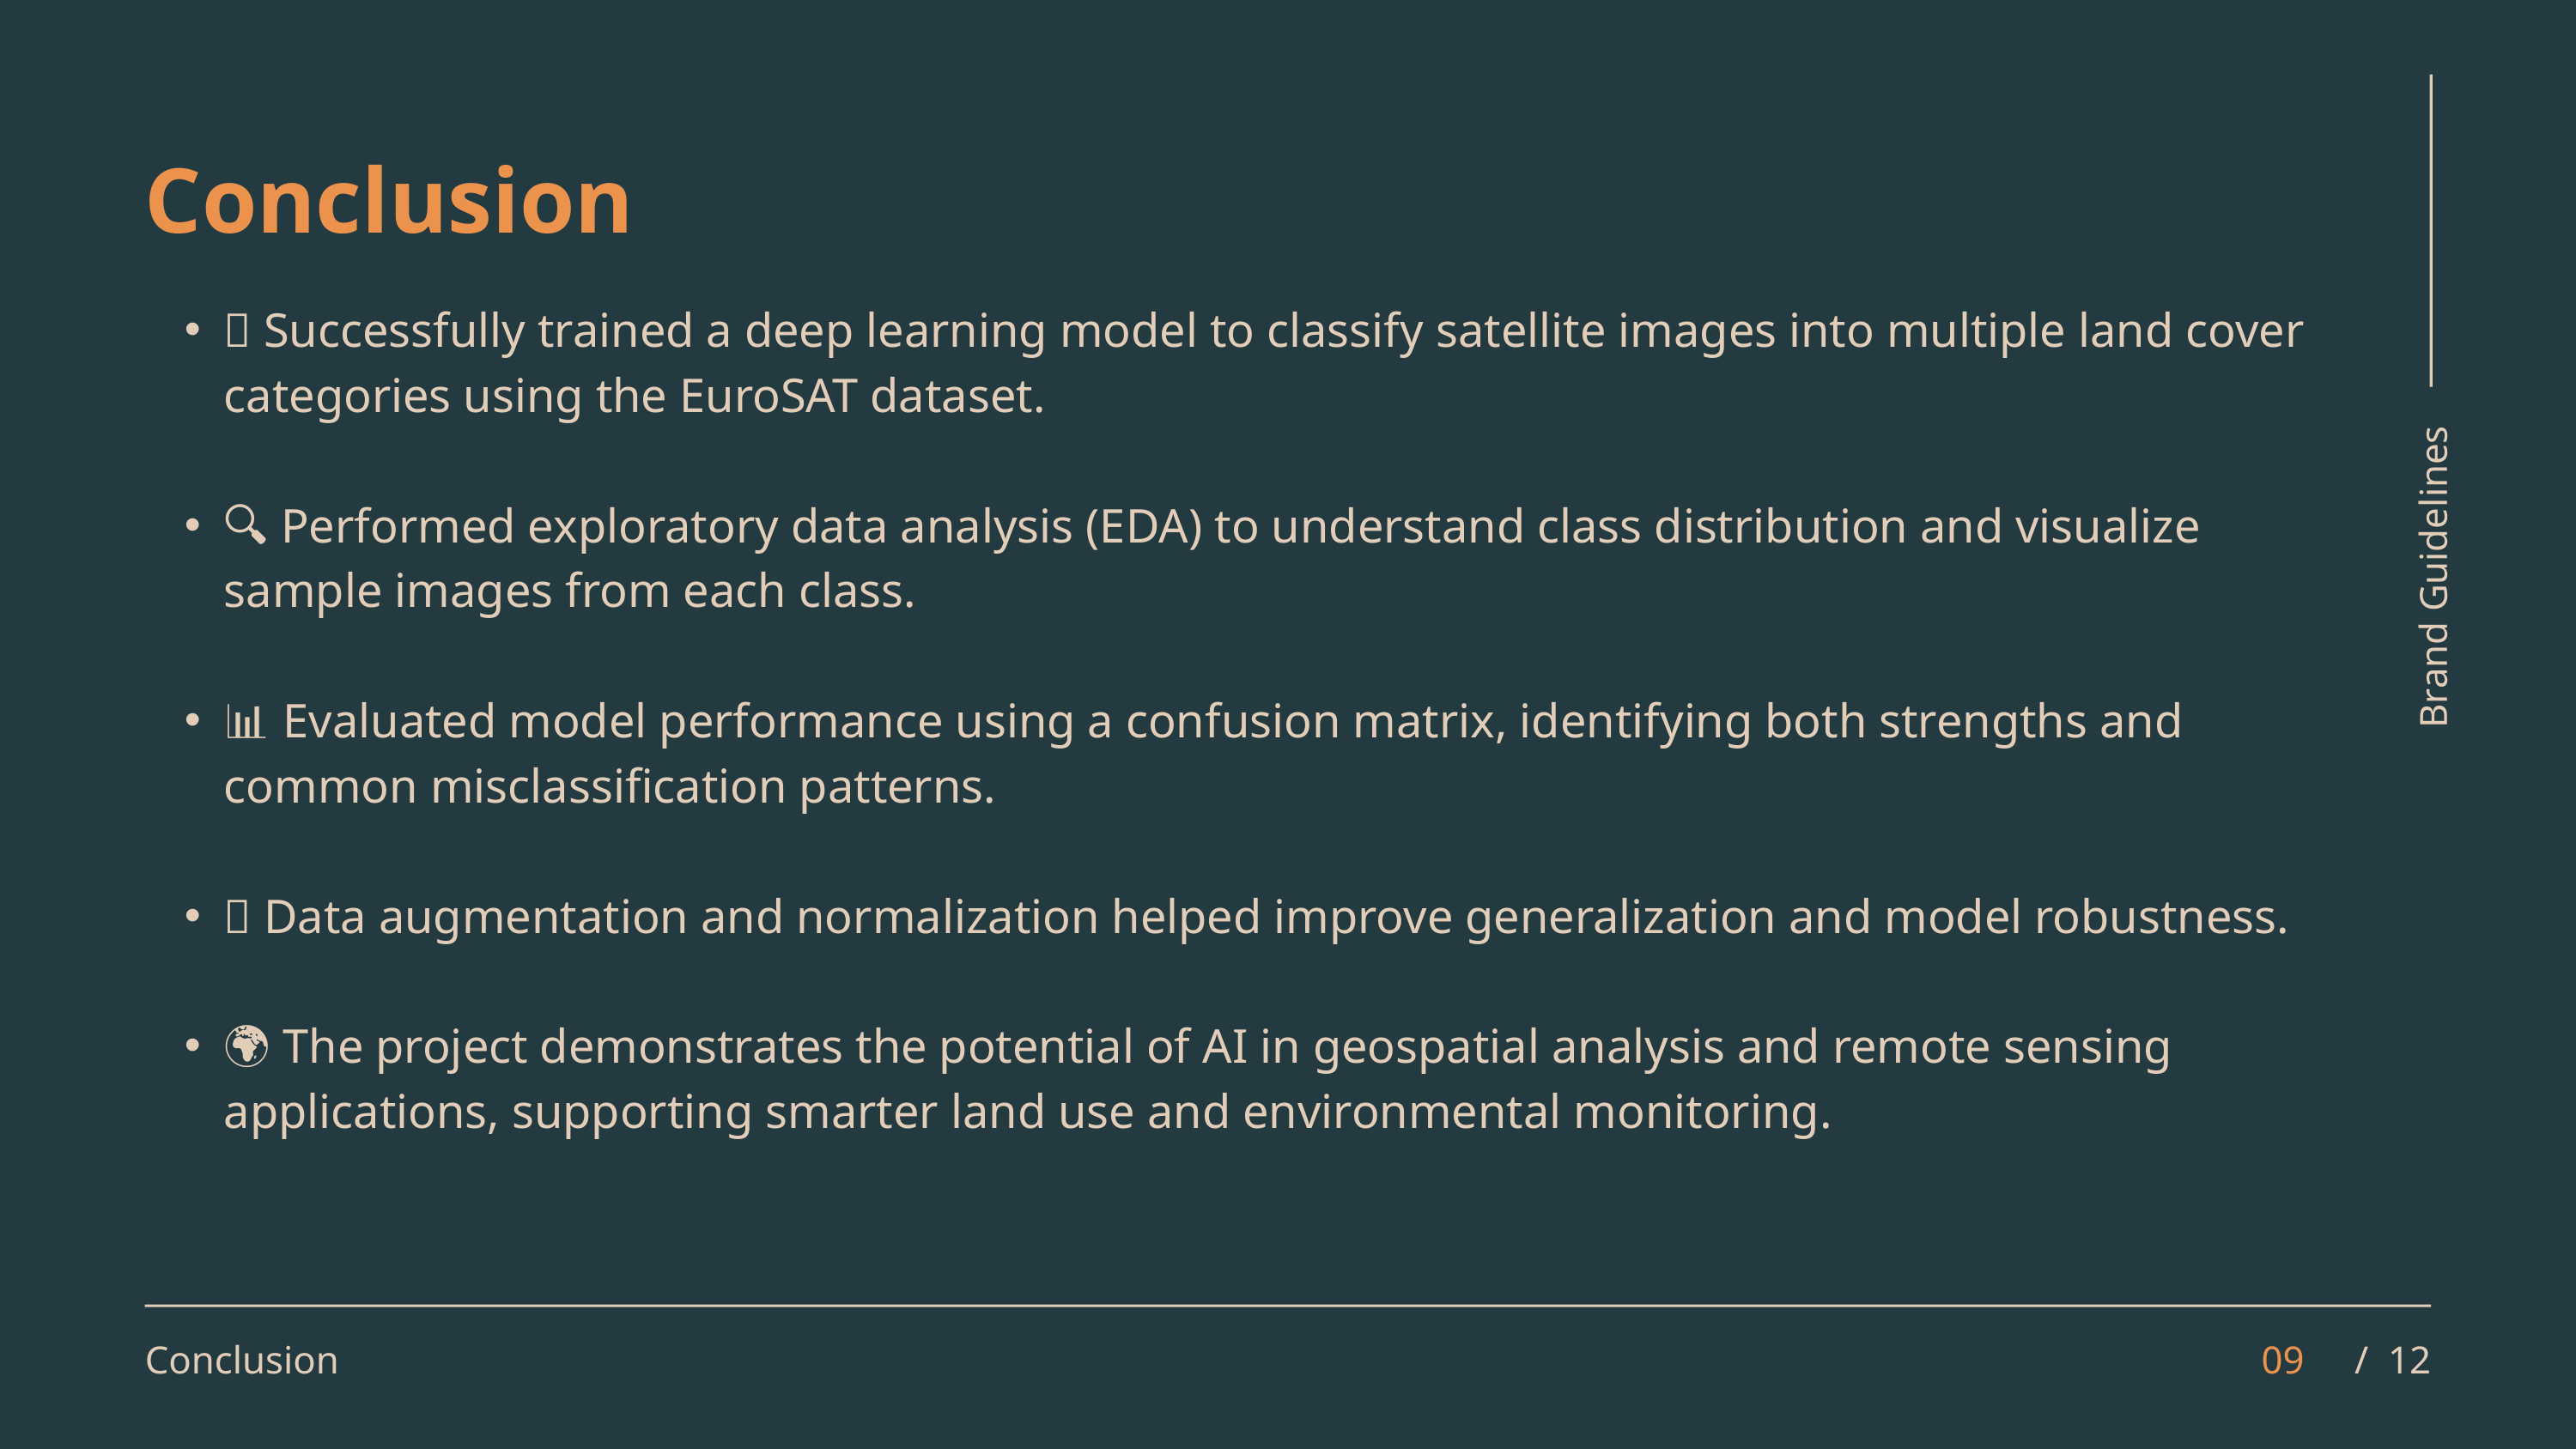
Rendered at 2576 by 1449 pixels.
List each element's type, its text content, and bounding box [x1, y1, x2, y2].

text_box / 12 [2305, 1328, 2432, 1382]
text_box ✅ Successfully trained a deep learning model to classify satellite images into multiple land cover categories using the EuroSAT dataset. 🔍 Performed exploratory data analysis (EDA) to understand class distribution and visualize sample images from each class. 📊 Evaluated model performance using a confusion matrix, identifying both strengths and common misclassification patterns. 💡 Data augmentation and normalization helped improve generalization and model robustness. 🌍 The project demonstrates the potential of AI in geospatial analysis and remote sensing applications, supporting smarter land use and environmental monitoring. [144, 291, 2338, 1138]
text_box Brand Guidelines [2402, 426, 2455, 987]
text_box Conclusion [144, 125, 2286, 252]
text_box Conclusion [144, 1328, 678, 1382]
text_box 09 [2182, 1328, 2305, 1382]
